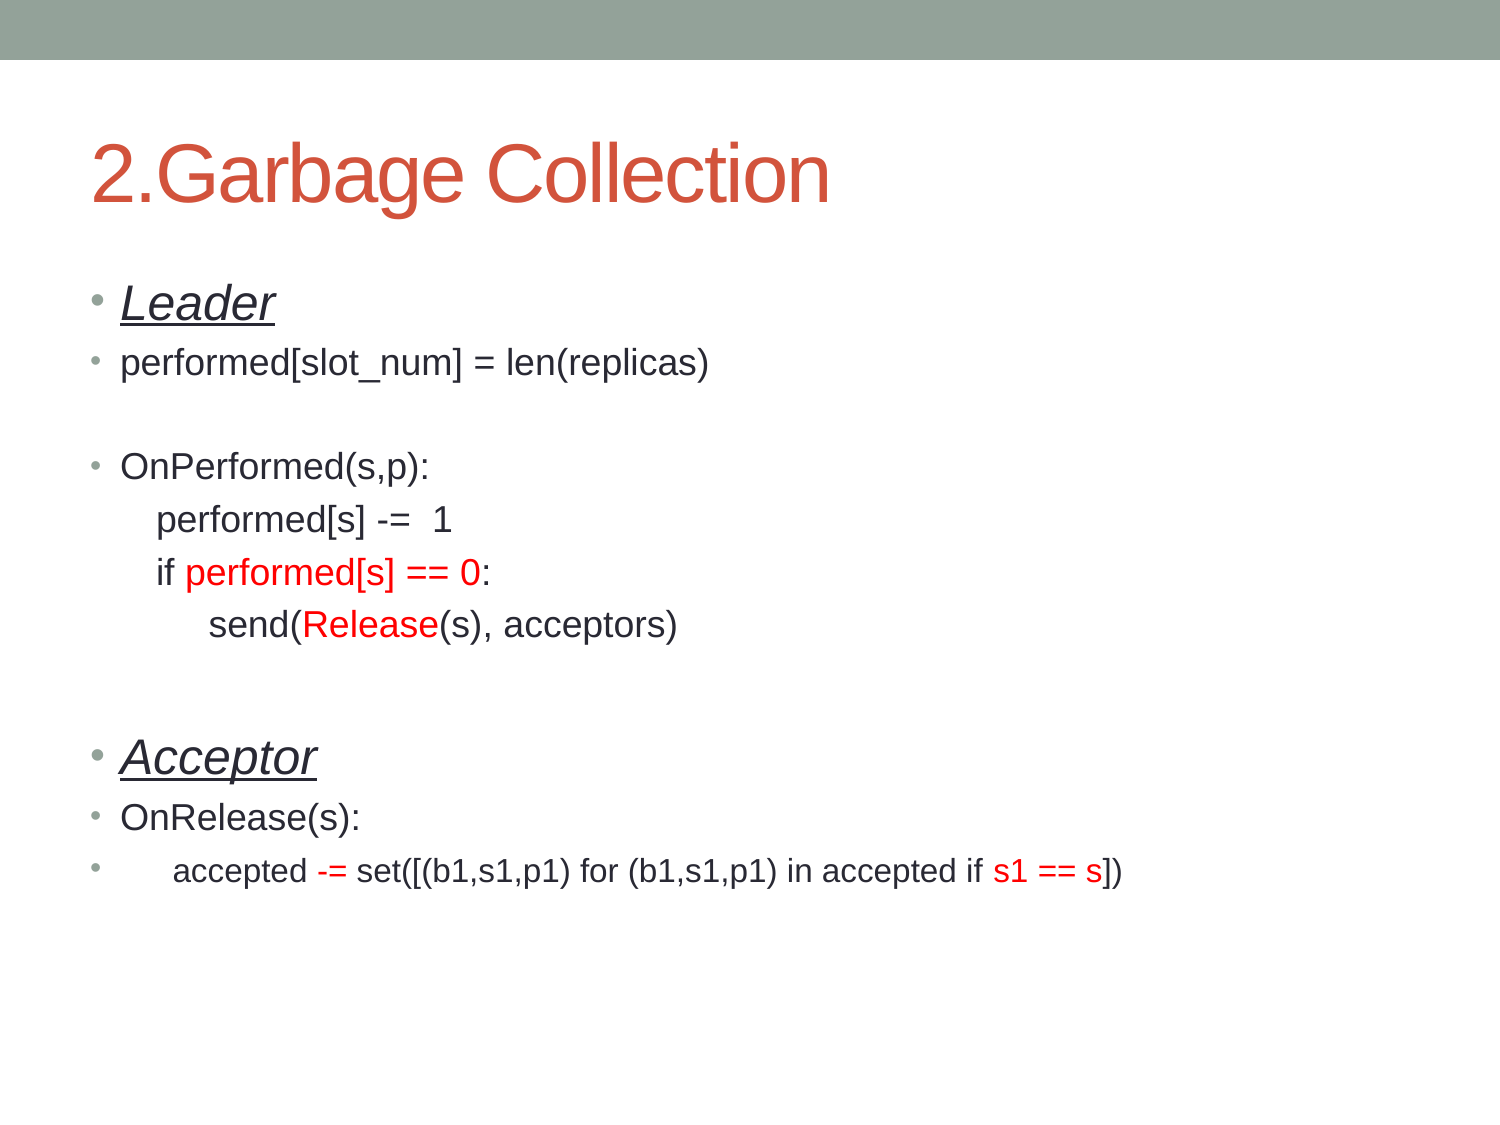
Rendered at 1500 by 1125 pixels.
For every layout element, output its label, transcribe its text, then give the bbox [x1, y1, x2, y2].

title 2.Garbage Collection [75, 87, 1425, 250]
list Leader performed[slot_num] = len(replicas) OnPerformed(s,p): performed[s] -= 1 if performed[s] == 0: send(Release(s), acceptors) Acceptor OnRelease(s): accepted -= set([(b1,s1,p1) for (b1,s1,p1) in accepted if s1 == s]) [75, 262, 1425, 1063]
